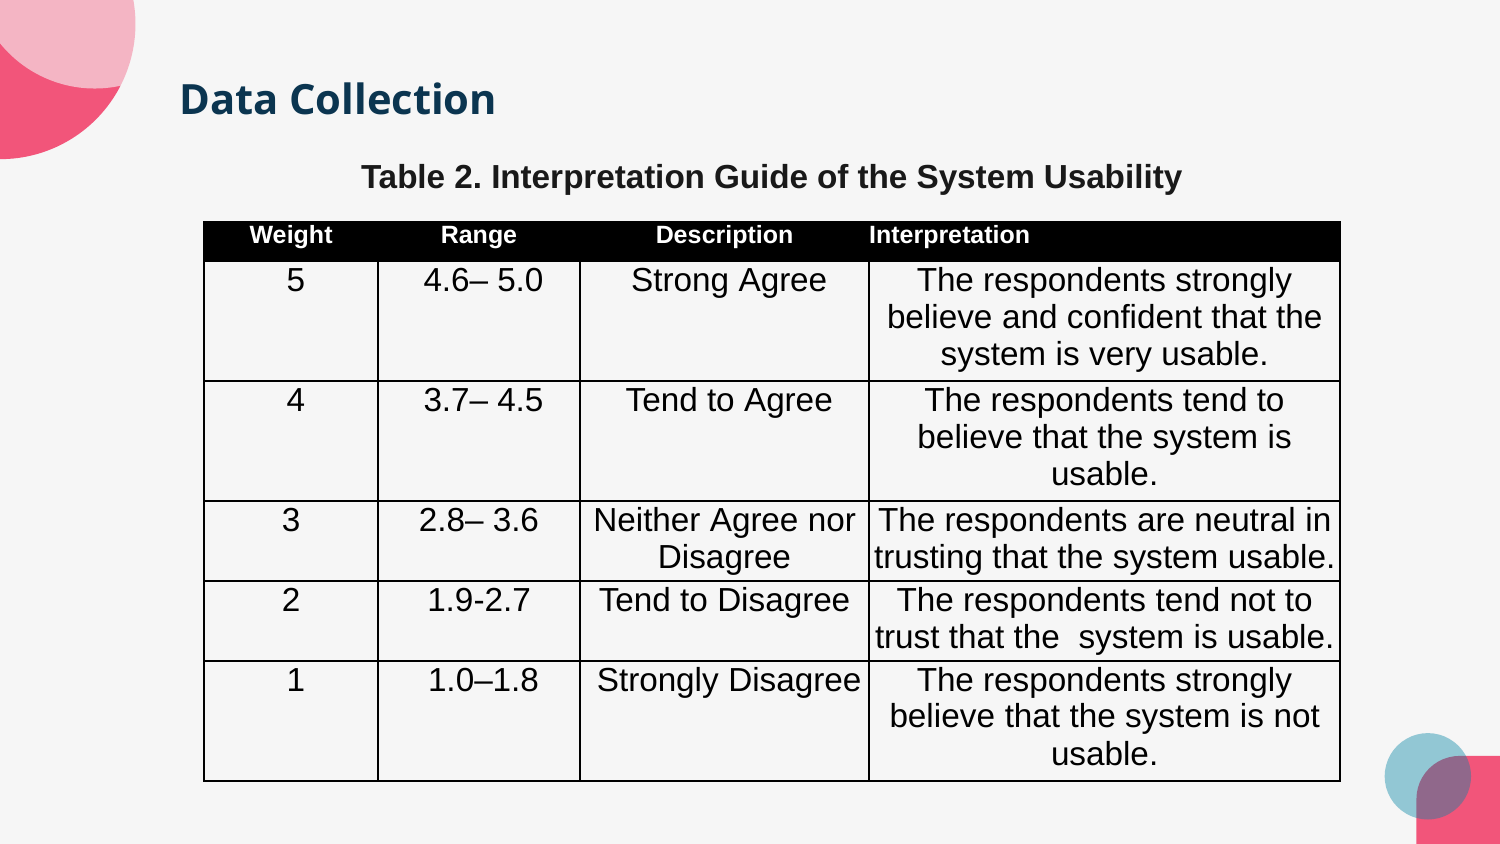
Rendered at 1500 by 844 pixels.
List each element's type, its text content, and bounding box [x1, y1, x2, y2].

table_cell 1.0–1.8 [379, 662, 579, 780]
table_cell The respondents are neutral in trusting that the system usable. [870, 502, 1339, 580]
table_cell The respondents strongly believe and confident that the system is very usable. [870, 262, 1339, 380]
table_cell The respondents tend not to trust that the system is usable. [870, 582, 1339, 660]
table_cell Tend to Agree [581, 382, 868, 500]
table_cell 3 [205, 502, 377, 580]
table_cell 2 [205, 582, 377, 660]
table_cell 1.9-2.7 [379, 582, 579, 660]
table_cell 2.8– 3.6 [379, 502, 579, 580]
table_cell The respondents strongly believe that the system is not usable. [870, 662, 1339, 780]
table_cell 3.7– 4.5 [379, 382, 579, 500]
table_cell 5 [205, 262, 377, 380]
table_cell 1 [205, 662, 377, 780]
table_cell The respondents tend to believe that the system is usable. [870, 382, 1339, 500]
table_cell 4.6– 5.0 [379, 262, 579, 380]
table_cell Tend to Disagree [581, 582, 868, 660]
text_box Data Collection [164, 58, 1084, 148]
table_header Range [379, 221, 579, 260]
table_header Interpretation [870, 221, 1339, 260]
text_box Table 2. Interpretation Guide of the System Usability [319, 147, 1226, 202]
table_header Weight [205, 221, 377, 260]
table_cell Neither Agree nor Disagree [581, 502, 868, 580]
table_cell 4 [205, 382, 377, 500]
table_cell Strong Agree [581, 262, 868, 380]
table_cell Strongly Disagree [581, 662, 868, 780]
table_header Description [581, 221, 868, 260]
